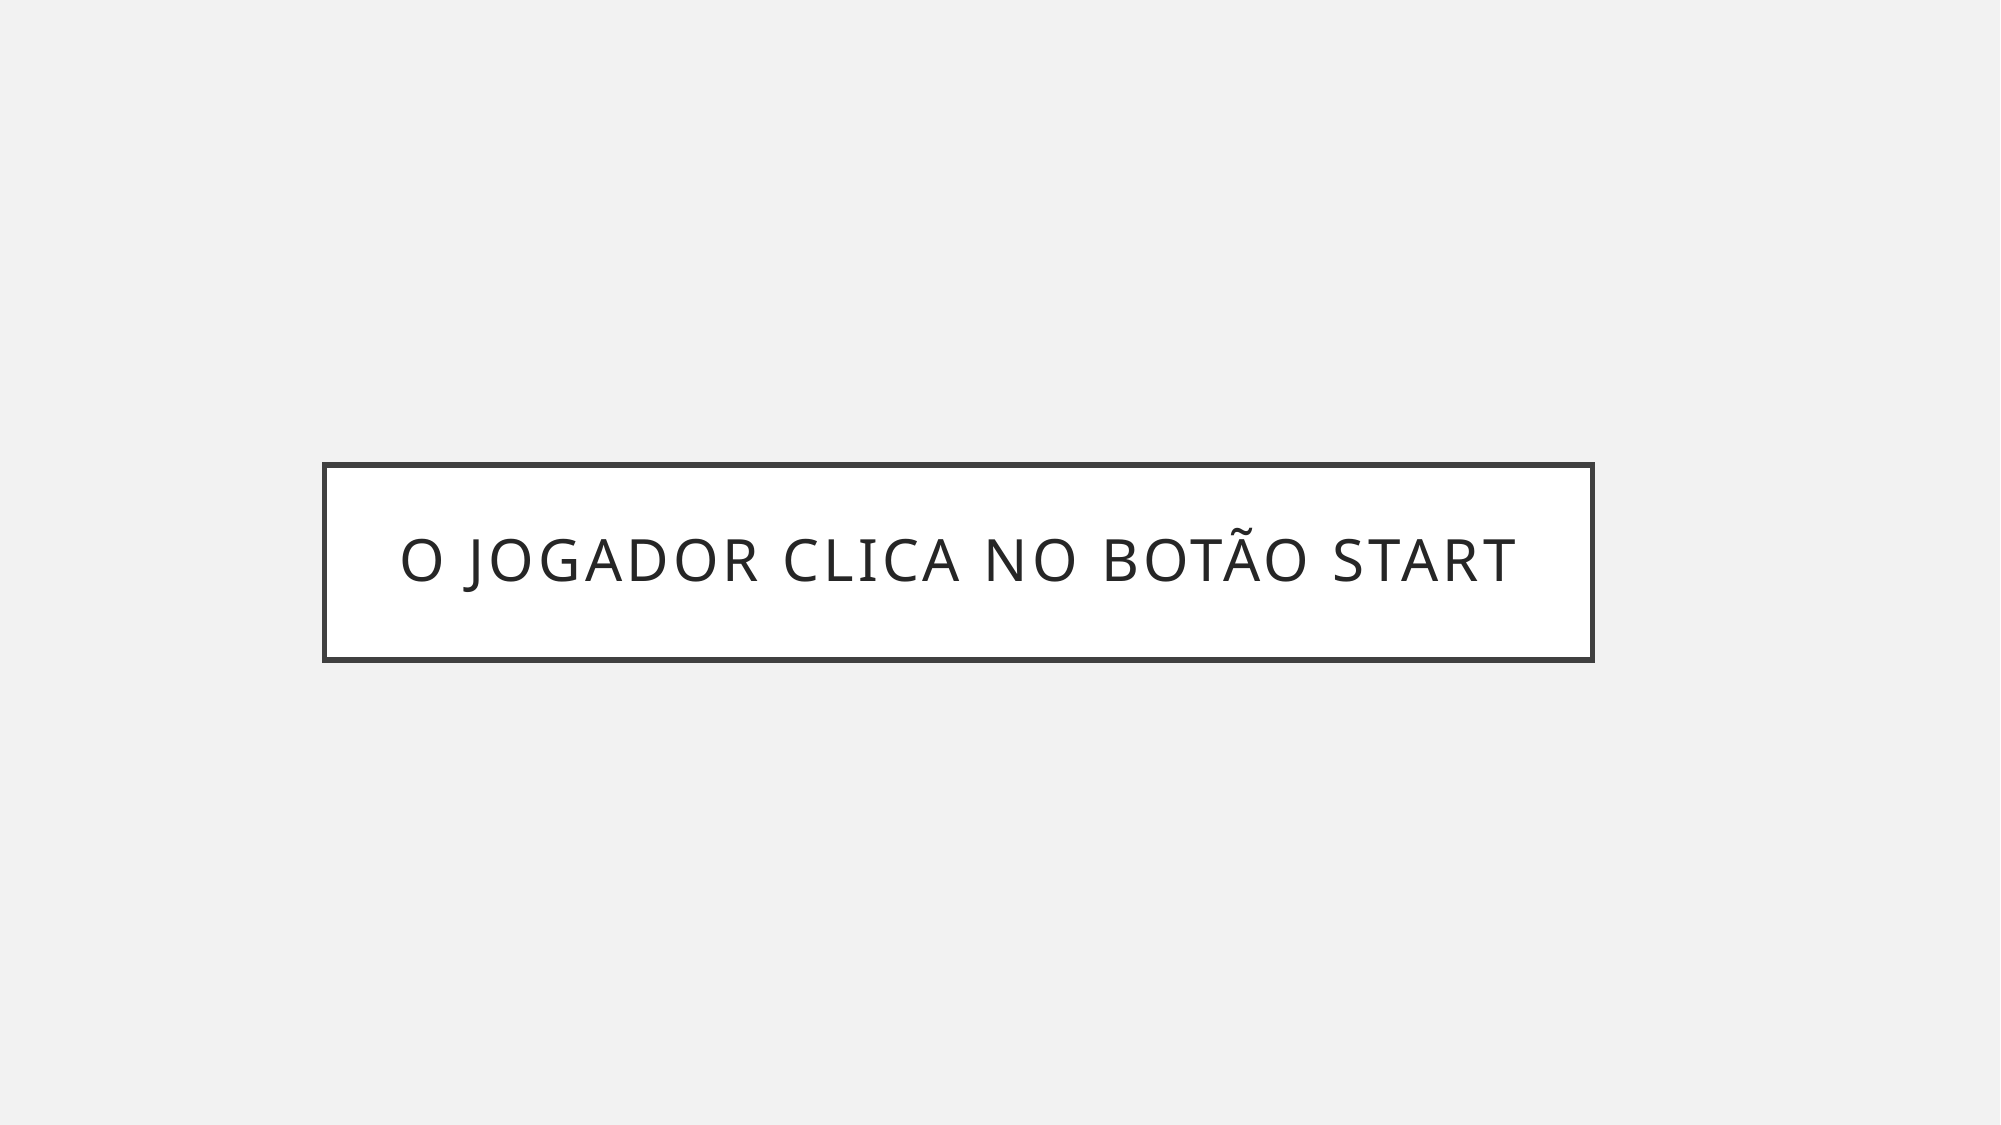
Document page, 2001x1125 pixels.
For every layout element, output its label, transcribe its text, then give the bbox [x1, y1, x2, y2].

title O jogador clica no botão start [322, 462, 1595, 663]
